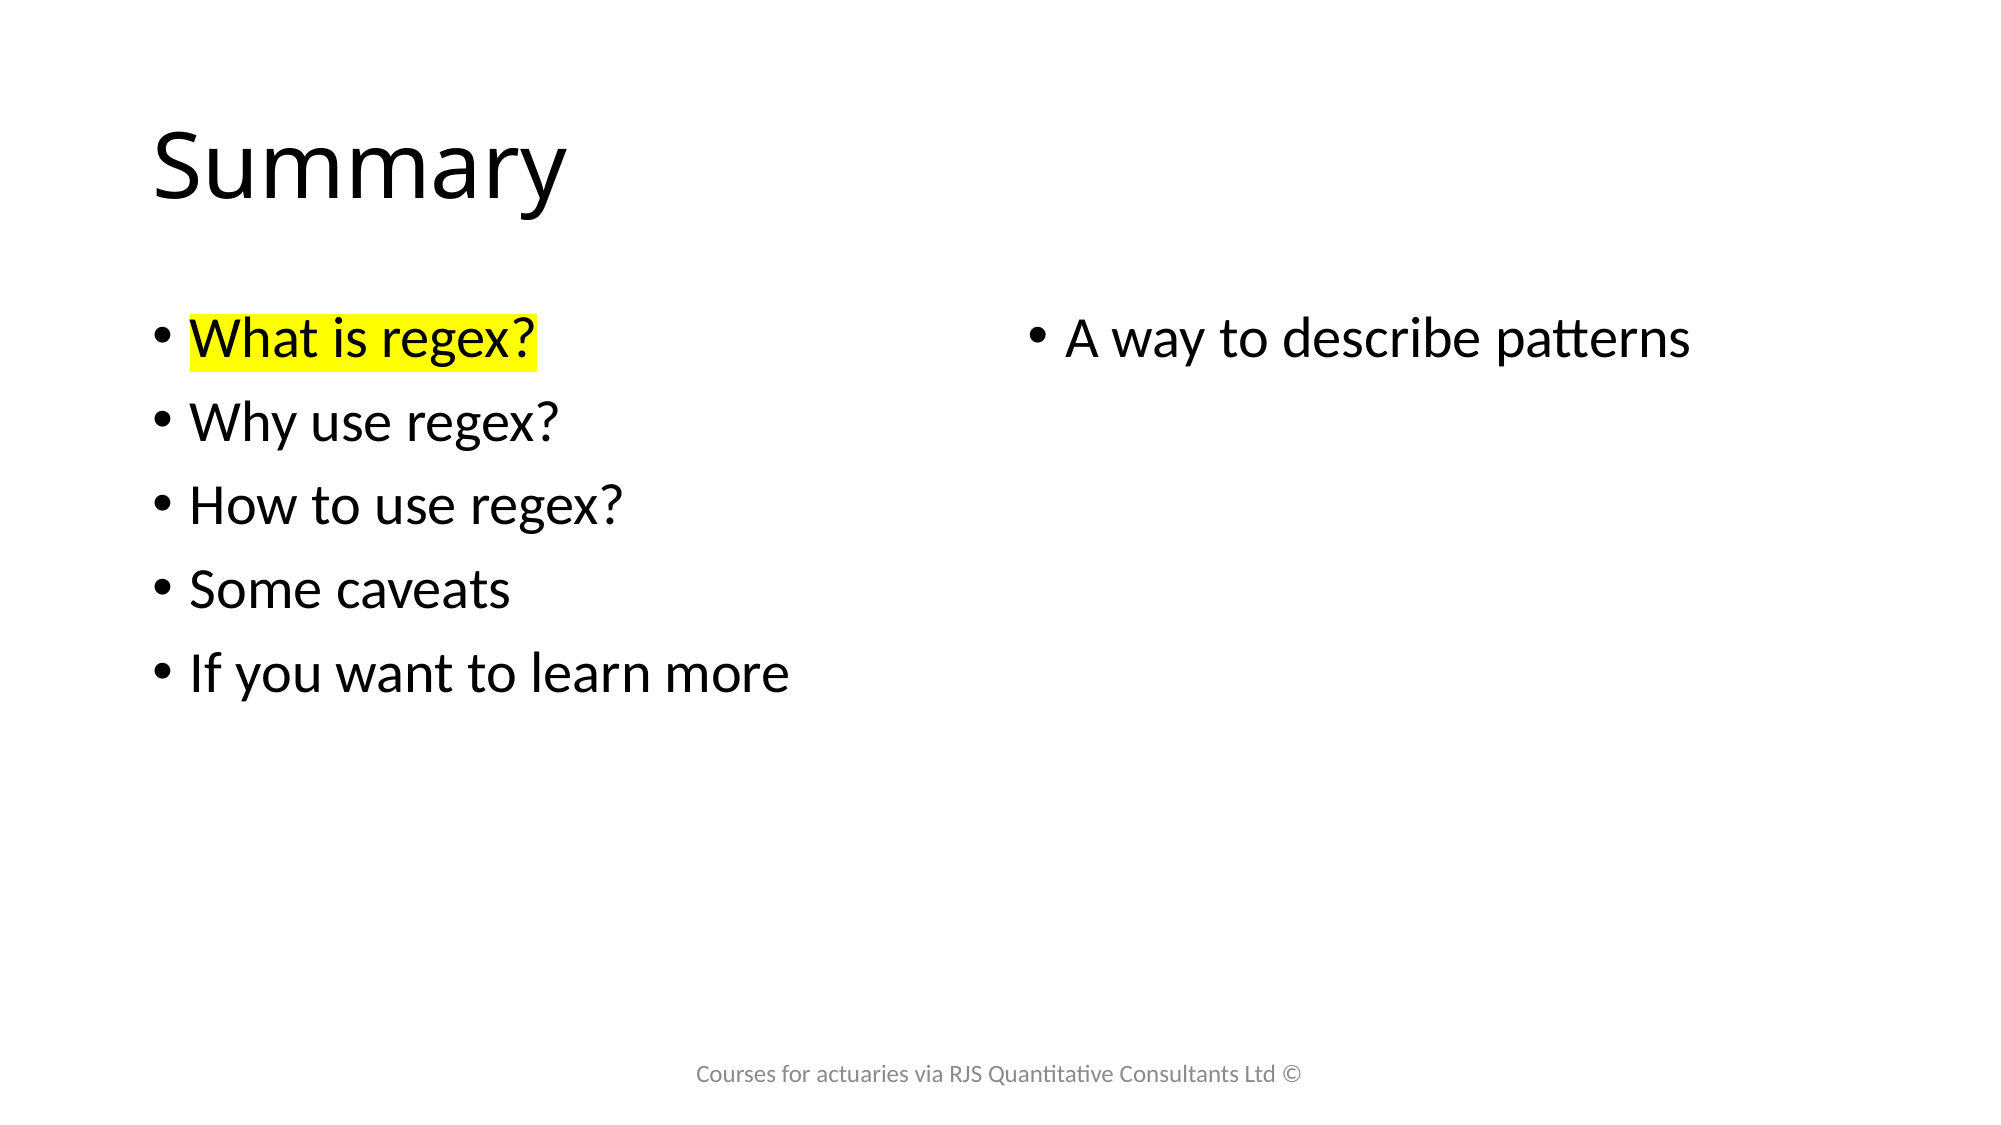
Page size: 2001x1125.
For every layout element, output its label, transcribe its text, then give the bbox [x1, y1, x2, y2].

list What is regex? Why use regex? How to use regex? Some caveats If you want to learn more [137, 299, 988, 1014]
title Summary [137, 59, 1863, 278]
footer Courses for actuaries via RJS Quantitative Consultants Ltd © [662, 1042, 1338, 1103]
list A way to describe patterns [1012, 299, 1863, 1014]
